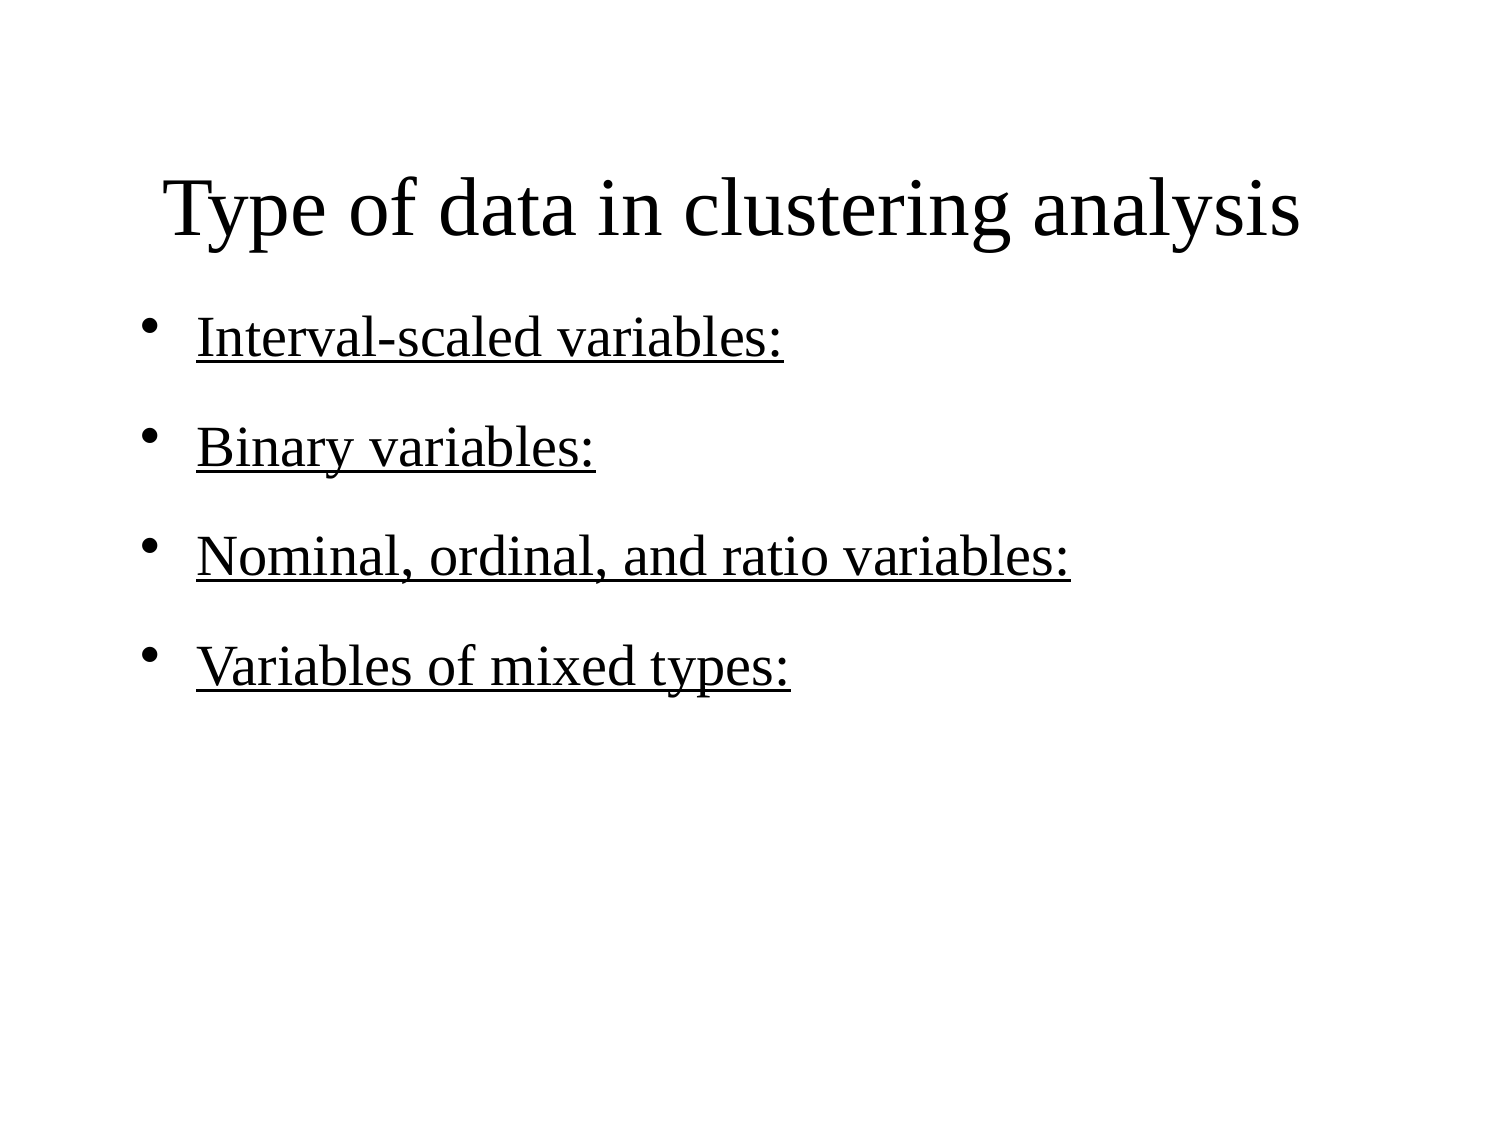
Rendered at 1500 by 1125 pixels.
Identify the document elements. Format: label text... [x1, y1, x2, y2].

title Type of data in clustering analysis [135, 134, 1330, 262]
list Interval-scaled variables: Binary variables: Nominal, ordinal, and ratio variables: Variables of mixed types: [125, 262, 1425, 1063]
